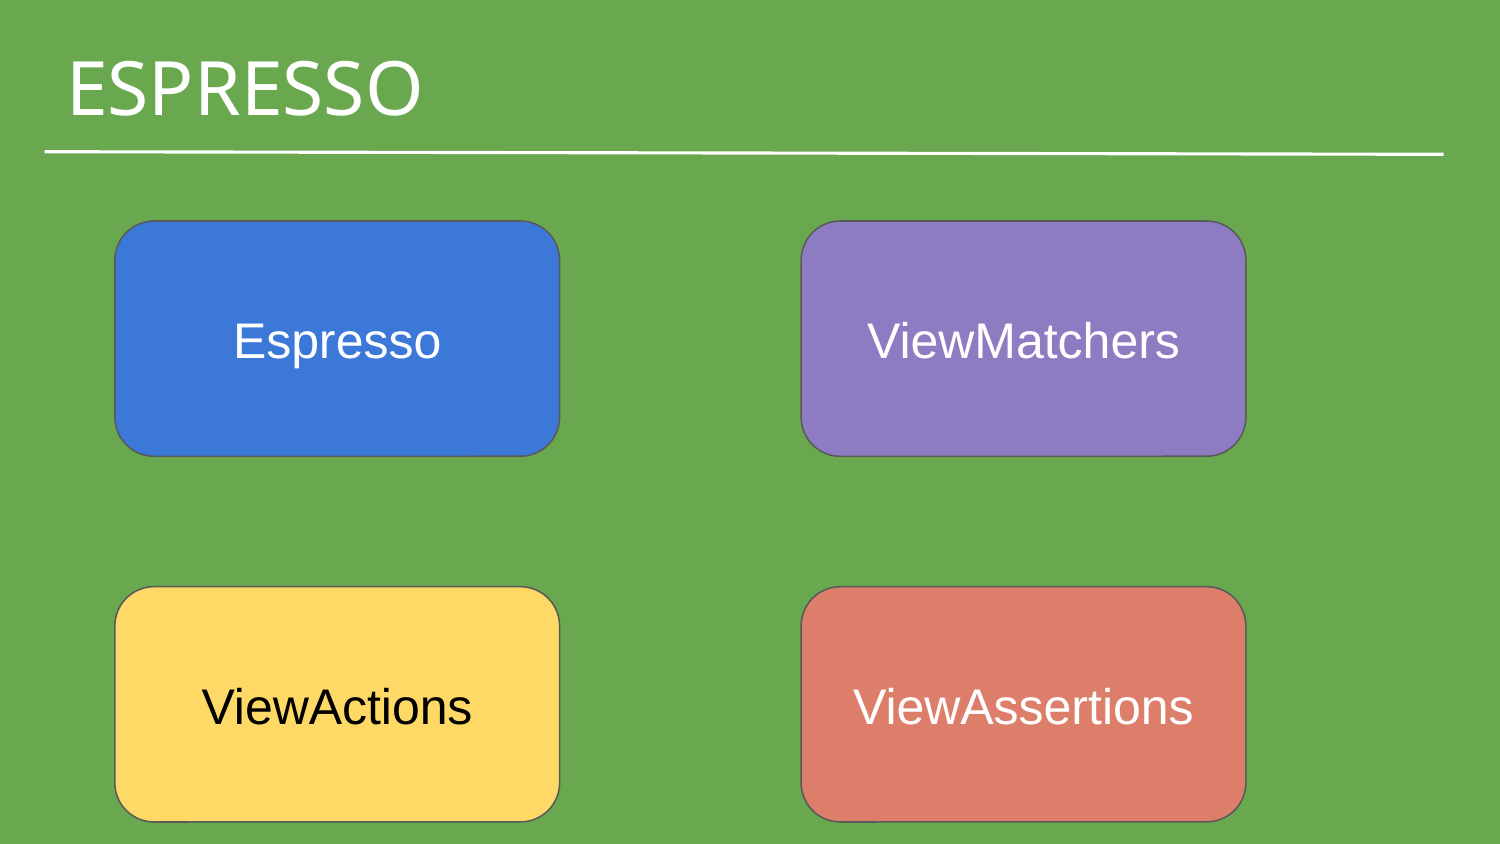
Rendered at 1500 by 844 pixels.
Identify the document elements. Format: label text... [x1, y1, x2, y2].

text_box ViewActions [114, 586, 560, 822]
text_box Espresso [114, 220, 560, 457]
text_box ViewAssertions [801, 586, 1246, 822]
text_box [44, 151, 1444, 155]
title ESPRESSO [51, 25, 1449, 120]
text_box ViewMatchers [801, 220, 1246, 457]
